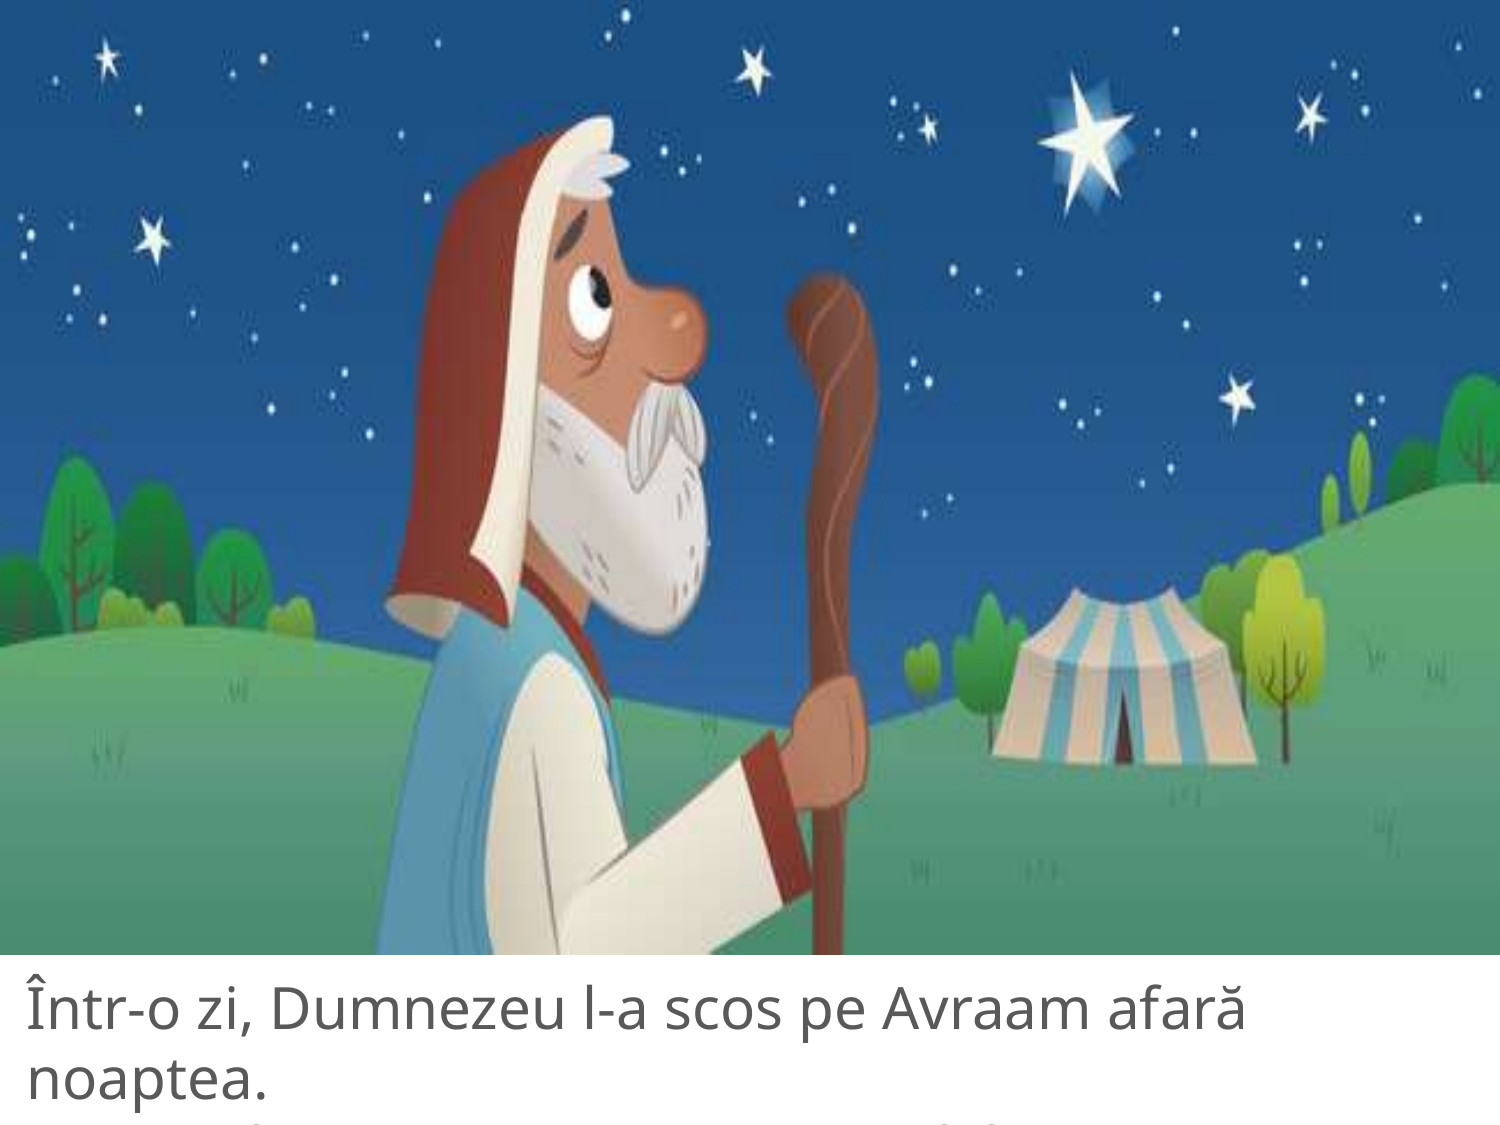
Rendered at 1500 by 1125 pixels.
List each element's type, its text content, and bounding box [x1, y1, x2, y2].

picture [0, 0, 1500, 955]
text_box Într-o zi, Dumnezeu l-a scos pe Avraam afară noaptea. „Uită-te la ceruri. Poți număra stelele?” [11, 964, 1483, 1125]
